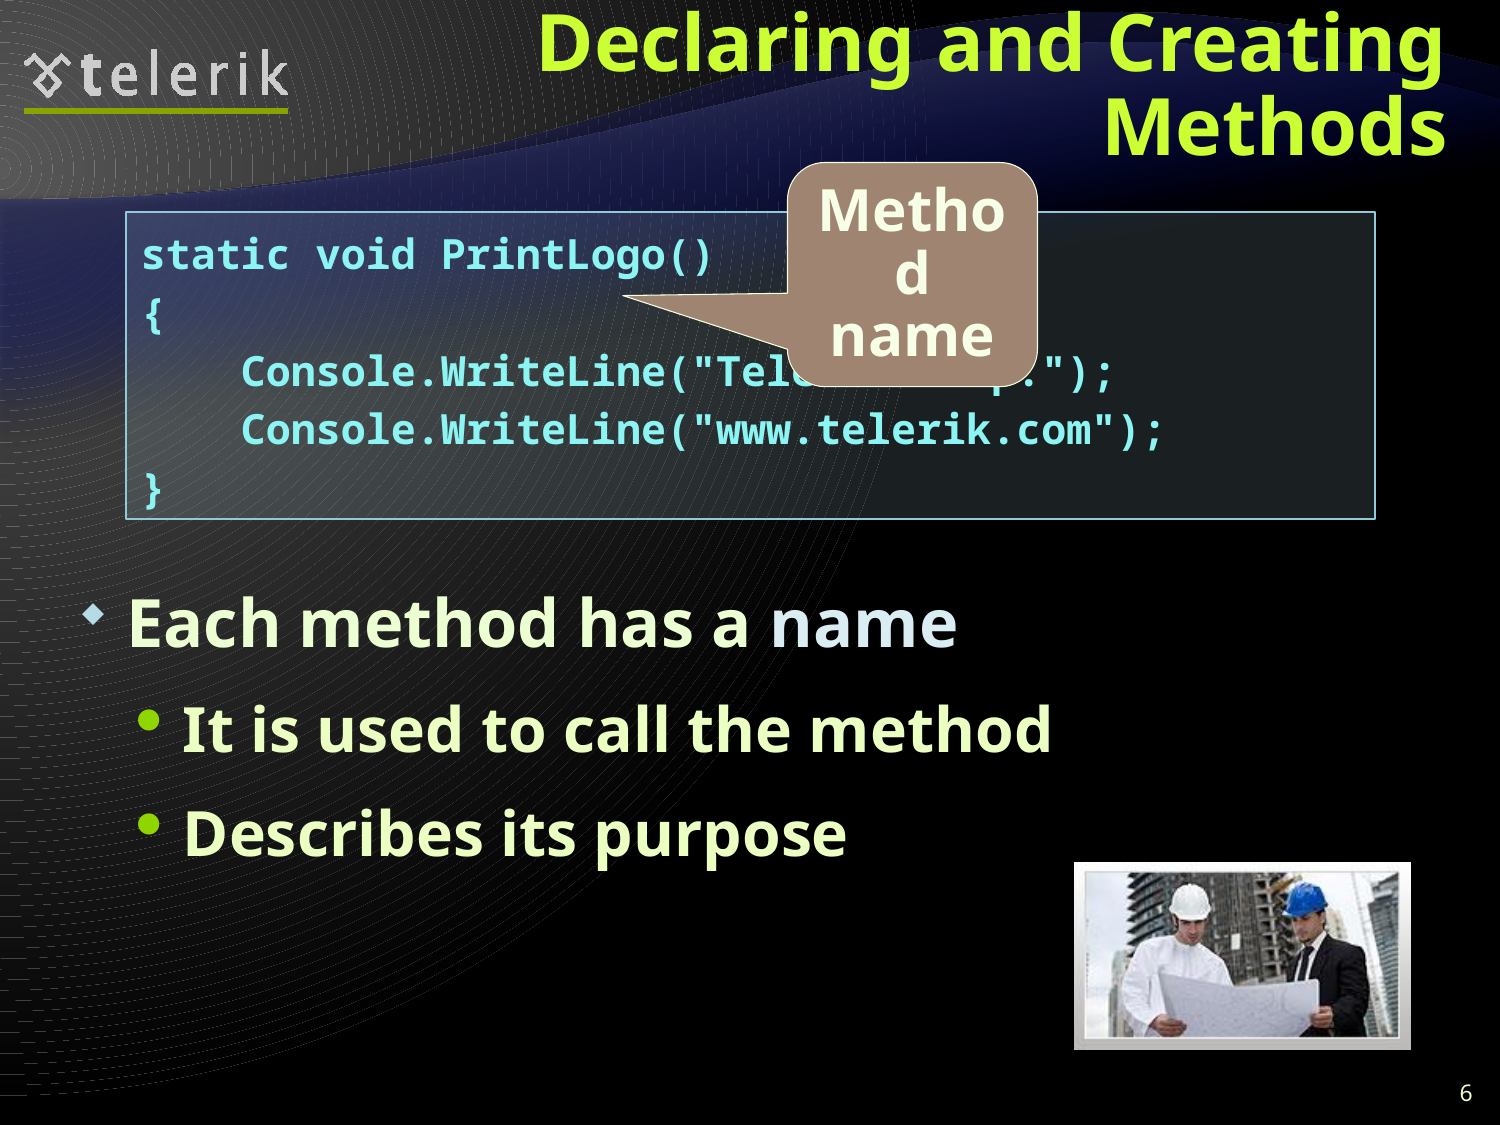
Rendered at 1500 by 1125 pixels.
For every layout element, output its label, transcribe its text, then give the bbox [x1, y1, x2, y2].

text_box Method name [622, 162, 1038, 387]
slide_number 6 [1412, 1074, 1488, 1113]
picture [24, 49, 288, 114]
title Declaring and Creating Methods [300, 12, 1463, 163]
text_box static void PrintLogo() { Console.WriteLine("Telerik Corp."); Console.WriteLine("www.telerik.com"); } [126, 212, 1375, 519]
list Each method has a name It is used to call the method Describes its purpose [64, 574, 1447, 1071]
picture [1074, 862, 1412, 1051]
